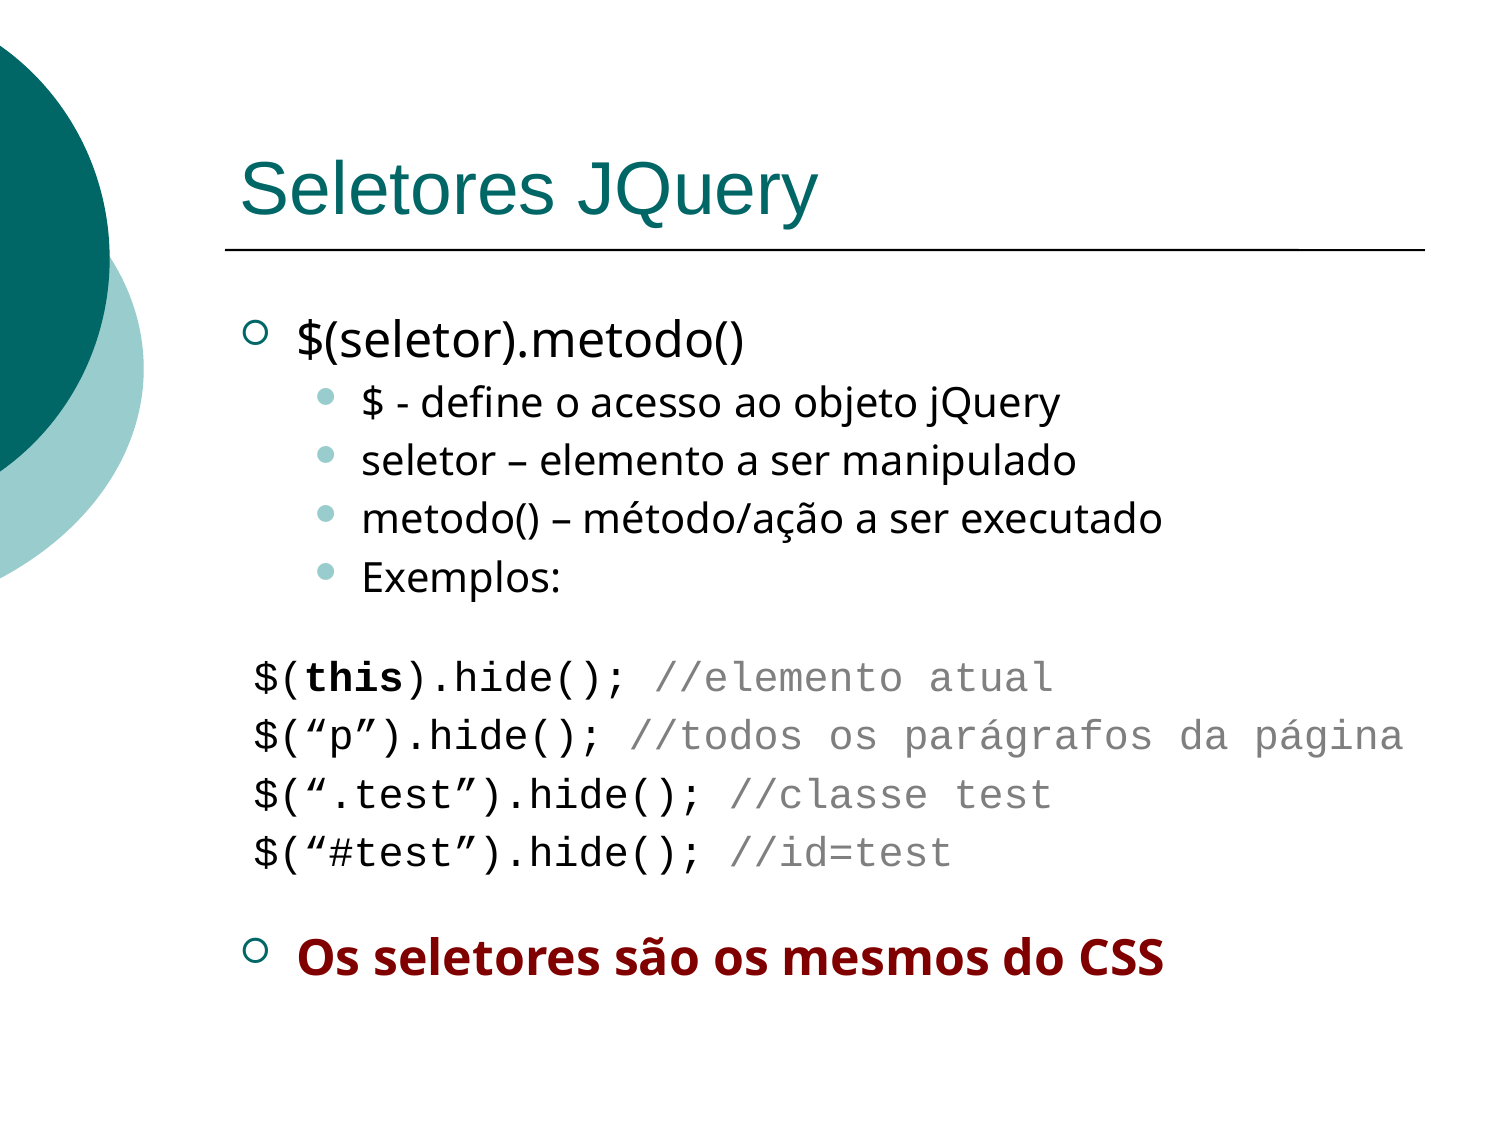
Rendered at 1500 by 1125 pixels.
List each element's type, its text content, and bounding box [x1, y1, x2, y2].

list $(seletor).metodo() $ - define o acesso ao objeto jQuery seletor – elemento a ser manipulado metodo() – método/ação a ser executado Exemplos: $(this).hide(); //elemento atual $(“p”).hide(); //todos os parágrafos da página $(“.test”).hide(); //classe test $(“#test”).hide(); //id=test Os seletores são os mesmos do CSS [224, 299, 1425, 975]
title Seletores JQuery [224, 49, 1425, 237]
